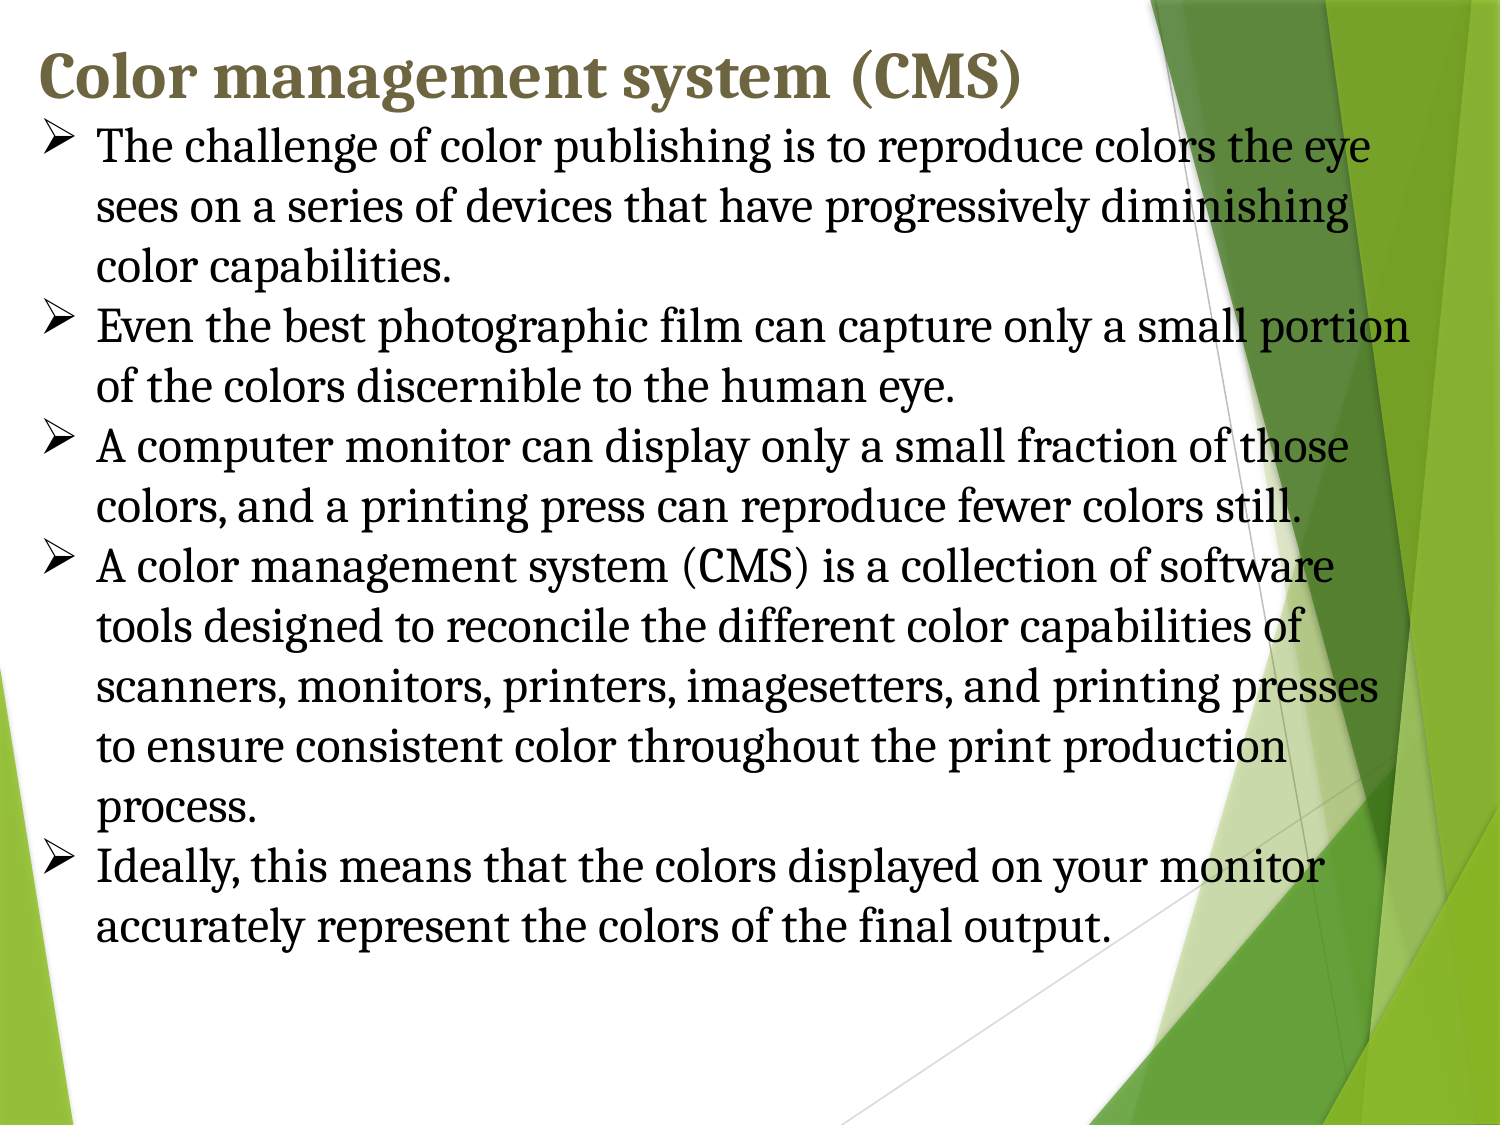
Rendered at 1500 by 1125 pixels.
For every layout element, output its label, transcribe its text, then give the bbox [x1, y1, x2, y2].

text_box Color management system (CMS) The challenge of color publishing is to reproduce colors the eye sees on a series of devices that have progressively diminishing color capabilities. Even the best photographic film can capture only a small portion of the colors discernible to the human eye. A computer monitor can display only a small fraction of those colors, and a printing press can reproduce fewer colors still. A color management system (CMS) is a collection of software tools designed to reconcile the different color capabilities of scanners, monitors, printers, imagesetters, and printing presses to ensure consistent color throughout the print production process. Ideally, this means that the colors displayed on your monitor accurately represent the colors of the final output. [24, 24, 1438, 960]
